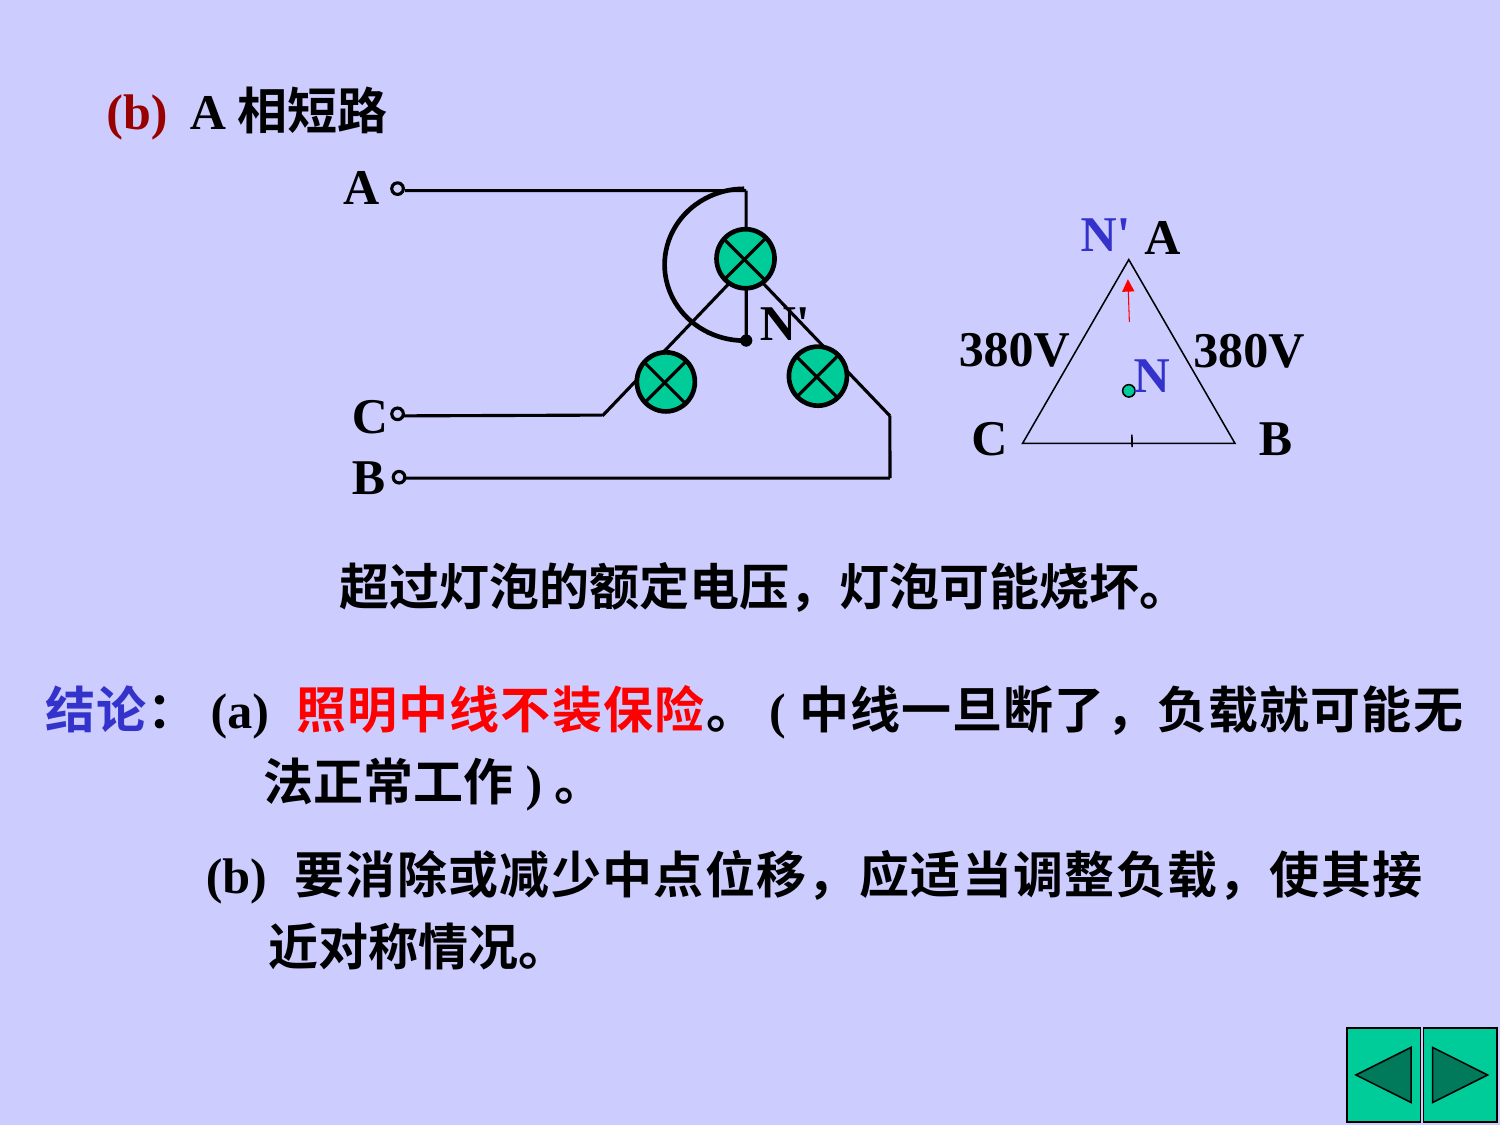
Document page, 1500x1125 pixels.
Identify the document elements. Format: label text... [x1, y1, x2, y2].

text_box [328, 146, 890, 513]
text_box (b) 要消除或减少中点位移，应适当调整负载，使其接近对称情况。 [191, 824, 1438, 983]
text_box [943, 194, 1320, 473]
text_box 结论：(a) 照明中线不装保险。(中线一旦断了，负载就可能无法正常工作)。 [30, 659, 1479, 818]
text_box (b) A相短路 [91, 71, 403, 147]
text_box 超过灯泡的额定电压，灯泡可能烧坏。 [324, 547, 1205, 623]
